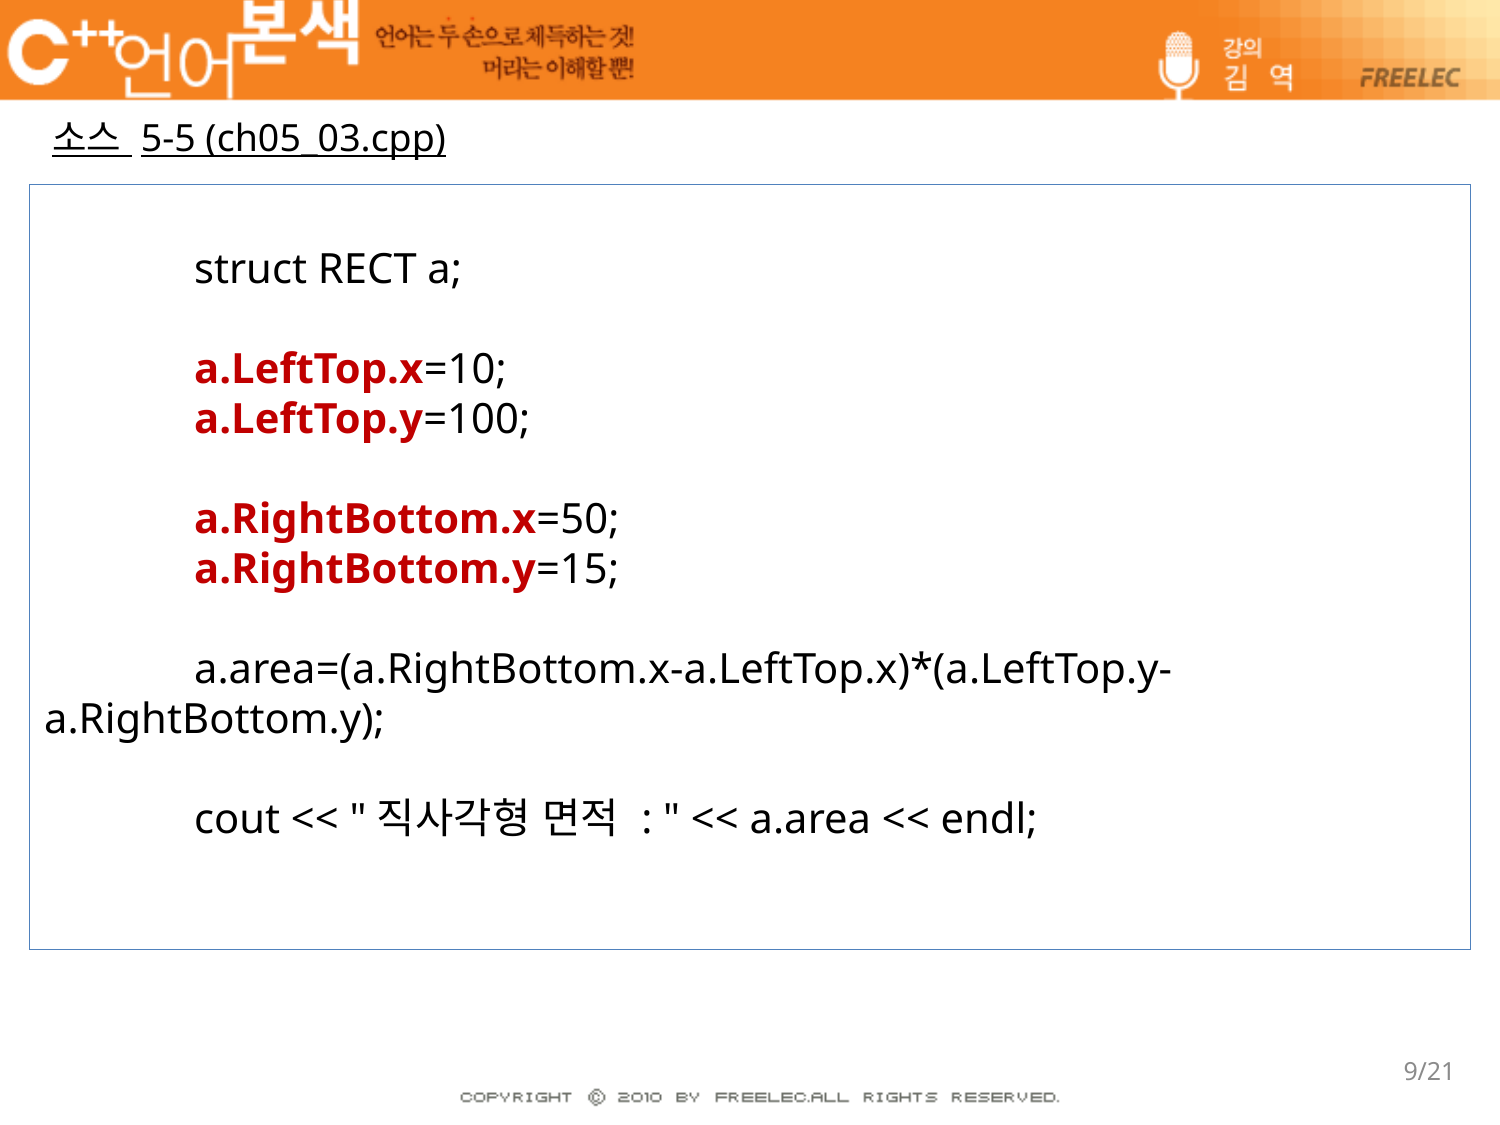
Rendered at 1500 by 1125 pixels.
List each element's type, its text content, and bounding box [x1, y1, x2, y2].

slide_number 9/21 [1074, 1042, 1471, 1103]
text_box struct RECT a; a.LeftTop.x=10; a.LeftTop.y=100; a.RightBottom.x=50; a.RightBottom.y=15; a.area=(a.RightBottom.x-a.LeftTop.x)*(a.LeftTop.y-a.RightBottom.y); cout << "직사각형 면적 : " << a.area << endl; [29, 184, 1471, 950]
text_box 소스 5-5 (ch05_03.cpp) [37, 106, 688, 167]
picture [0, 0, 1500, 1125]
